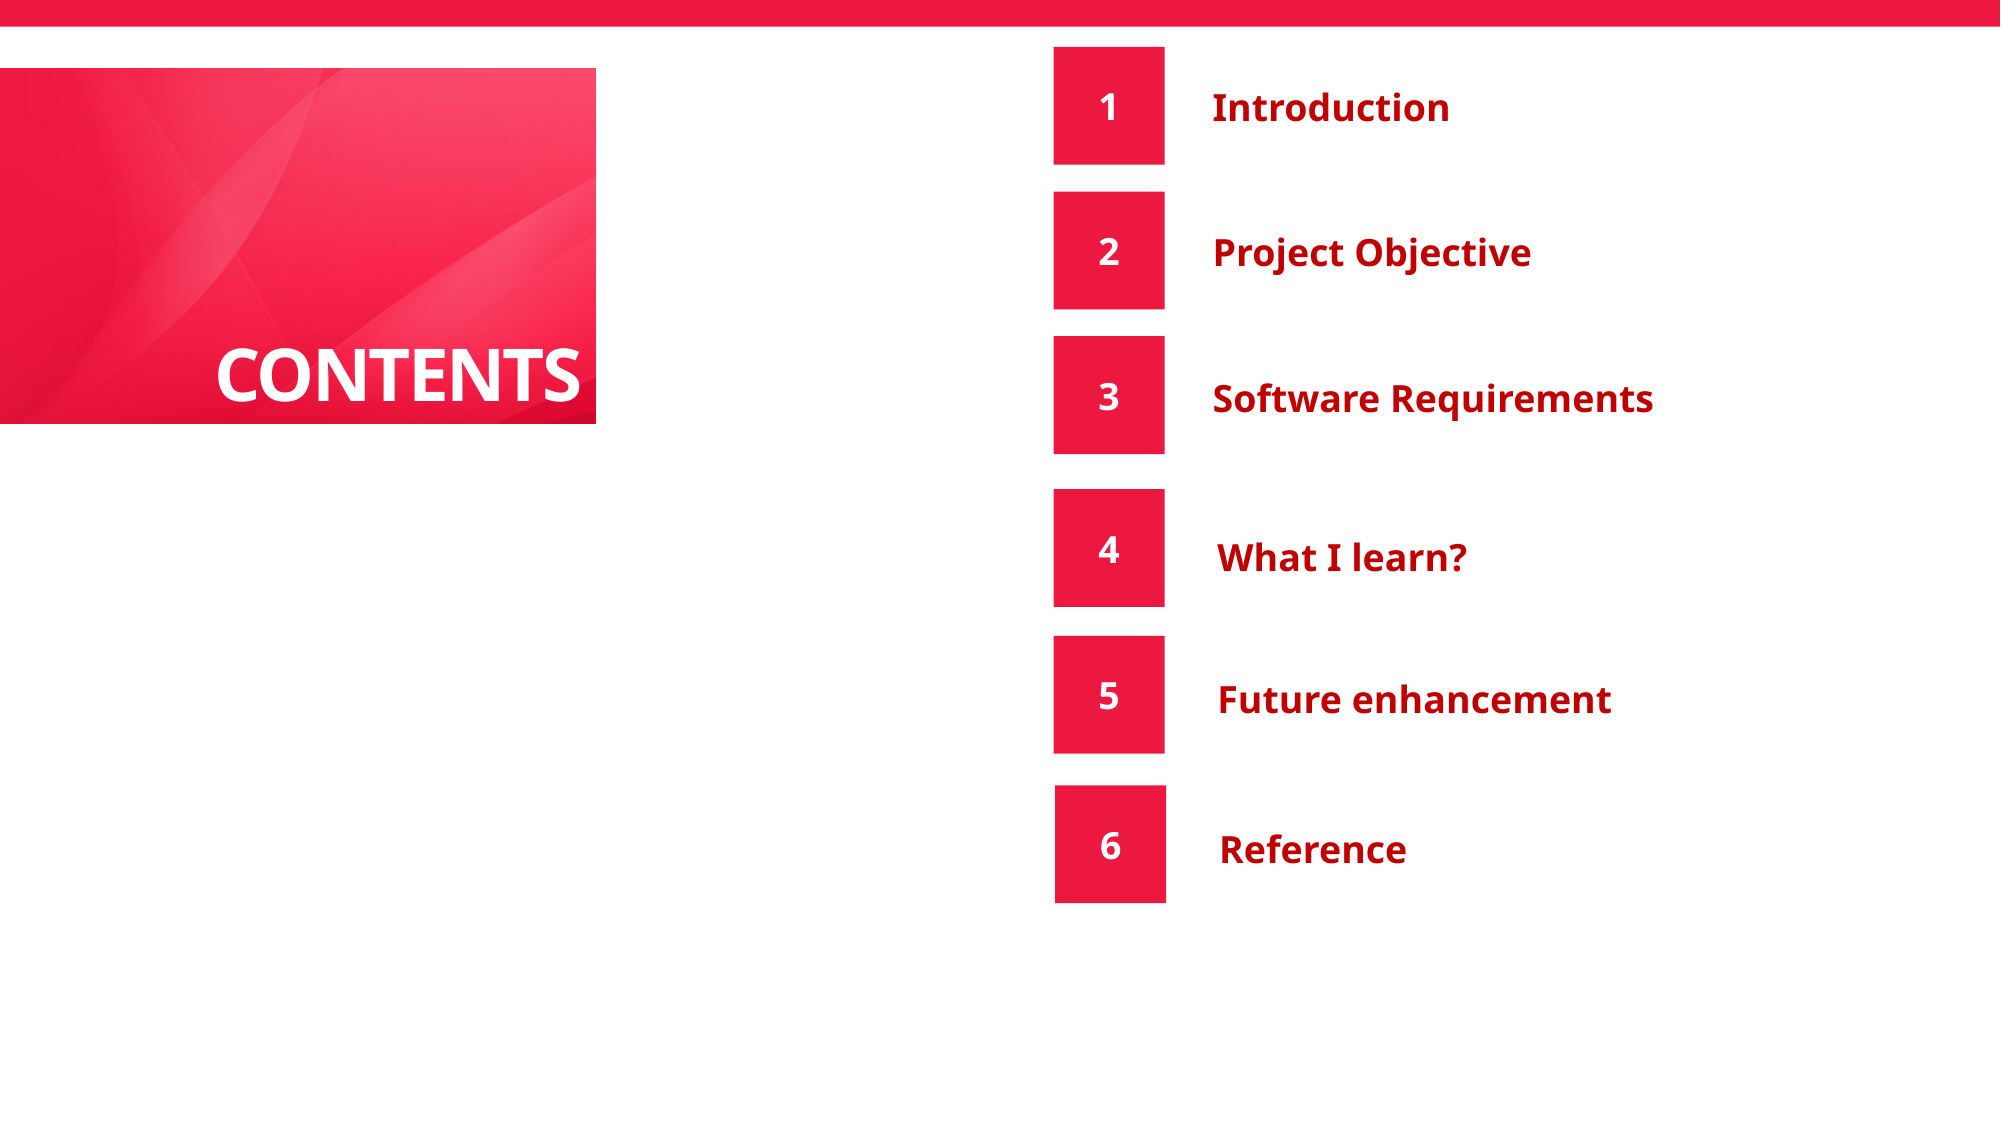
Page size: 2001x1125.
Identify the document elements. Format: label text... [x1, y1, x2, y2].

text_box 1 [1052, 45, 1167, 167]
picture [0, 68, 596, 424]
text_box 2 [1052, 189, 1167, 311]
text_box Introduction [1199, 77, 1925, 136]
text_box What I learn? [1204, 527, 1930, 586]
text_box 3 [1052, 334, 1167, 456]
text_box Future enhancement [1204, 669, 1930, 728]
text_box Reference [1205, 819, 1932, 878]
text_box Software Requirements [1199, 368, 1925, 427]
text_box Project Objective [1199, 222, 1925, 281]
text_box 6 [1053, 783, 1168, 905]
text_box 5 [1052, 634, 1167, 756]
text_box 4 [1052, 487, 1167, 609]
